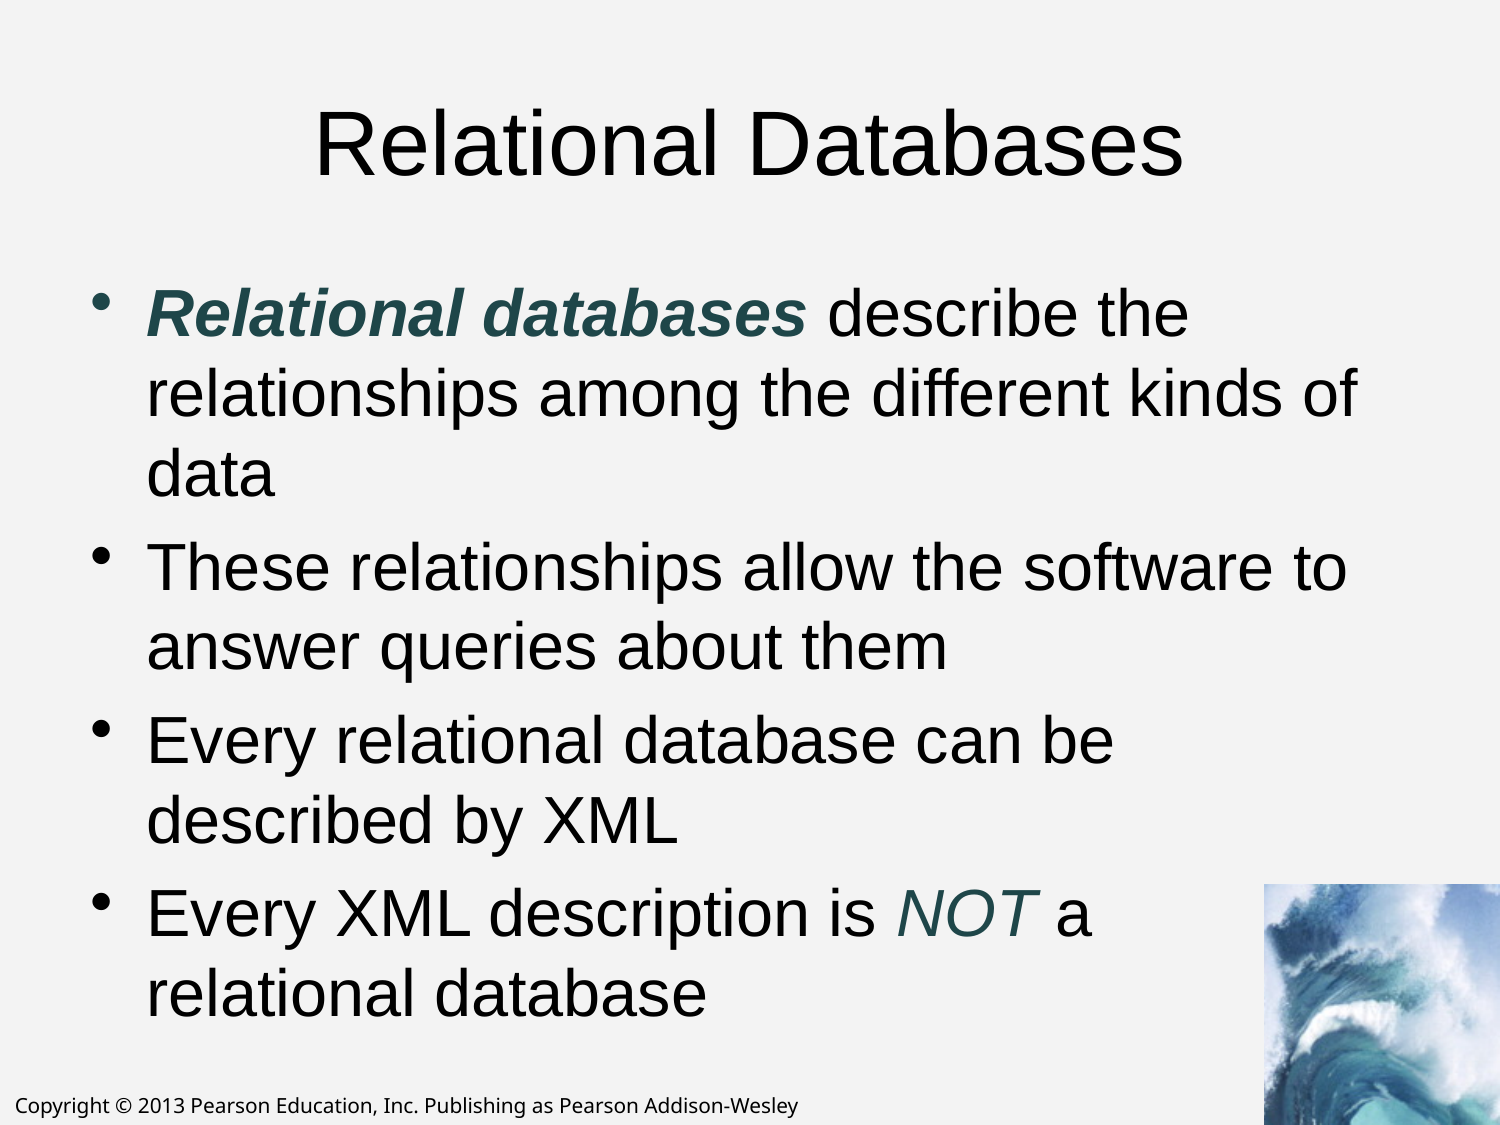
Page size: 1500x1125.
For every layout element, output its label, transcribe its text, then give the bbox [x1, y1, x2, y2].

title Relational Databases [74, 44, 1426, 233]
list Relational databases describe the relationships among the different kinds of data These relationships allow the software to answer queries about them Every relational database can be described by XML Every XML description is NOT a relational database [74, 262, 1426, 1006]
picture [1264, 884, 1500, 1125]
